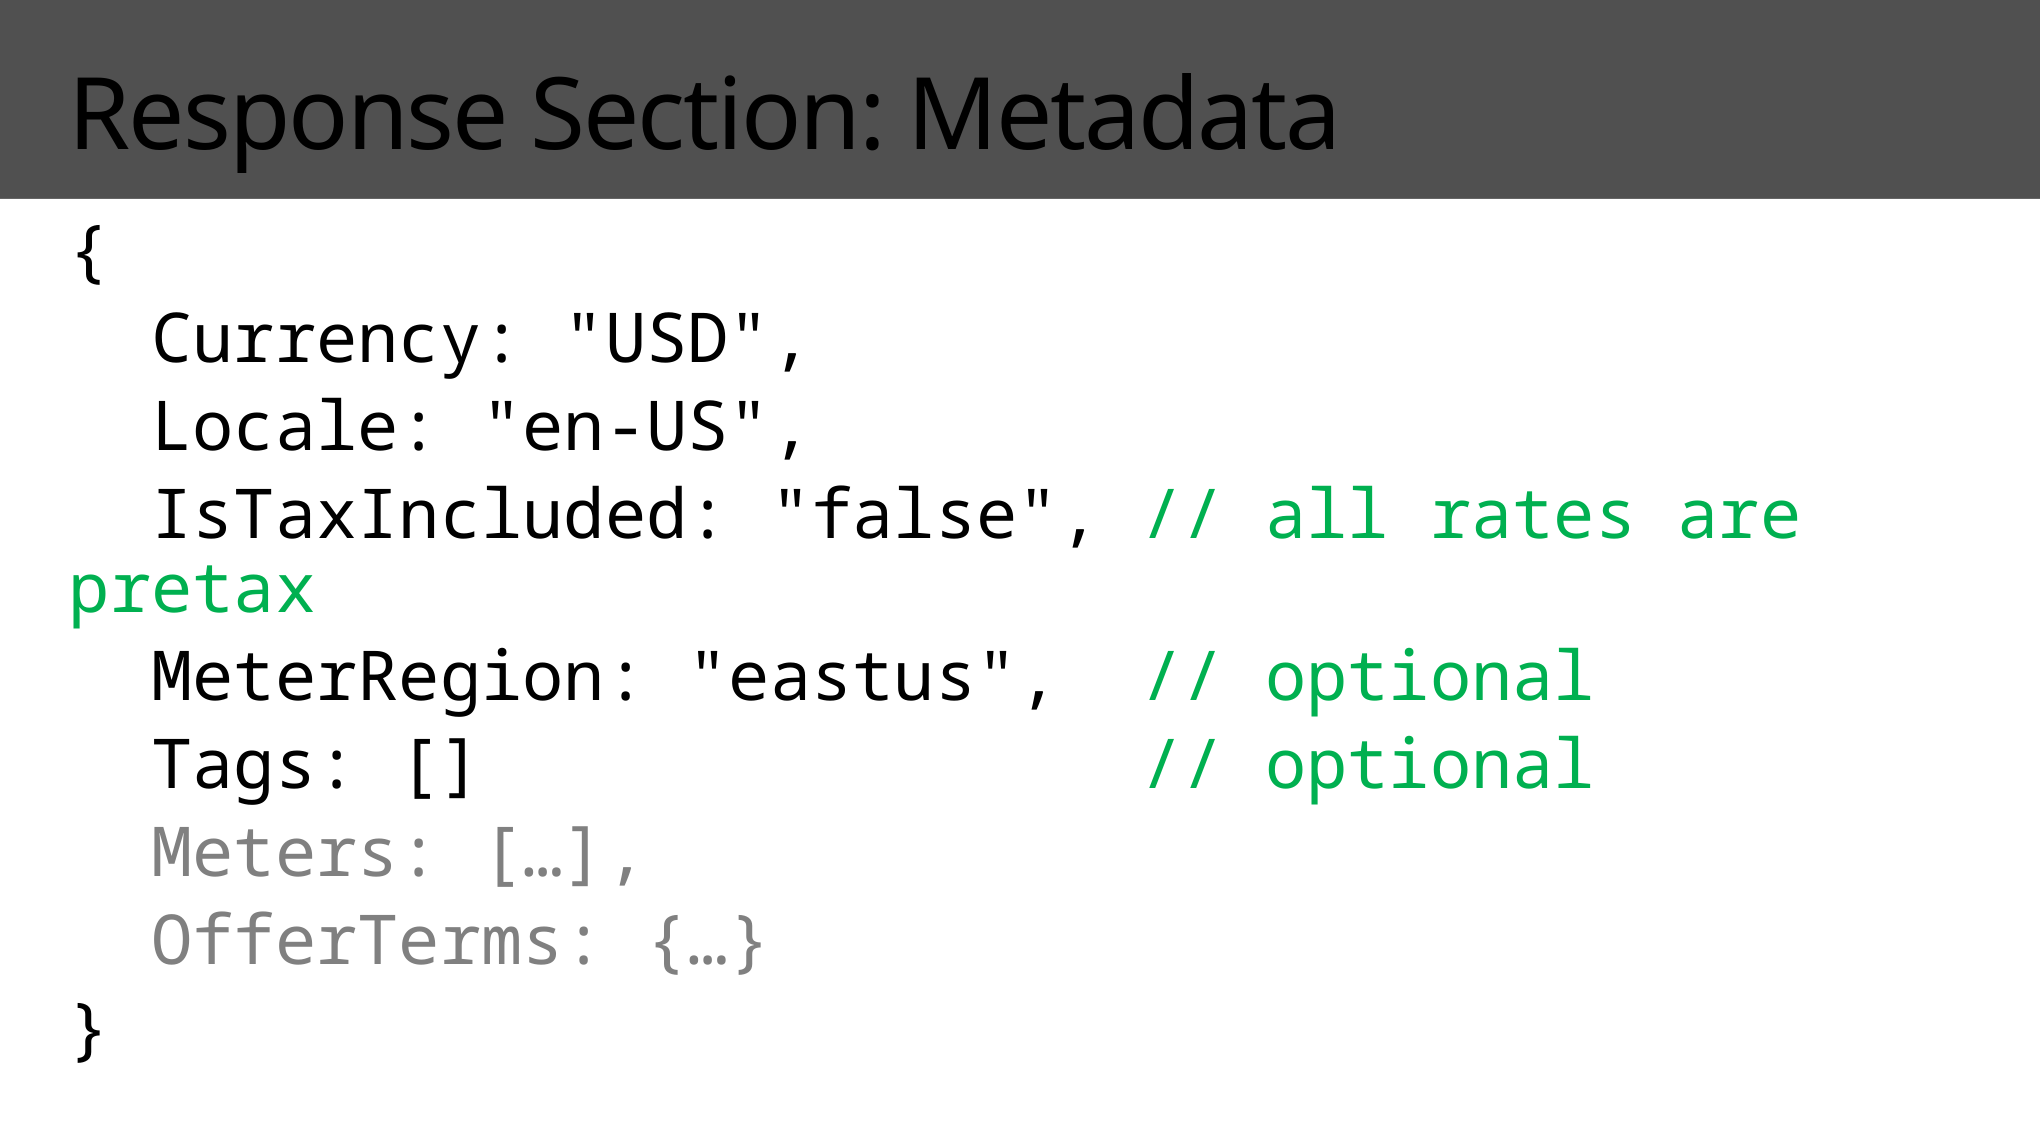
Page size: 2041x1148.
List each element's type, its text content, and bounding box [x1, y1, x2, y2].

list { Currency: "USD", Locale: "en-US", IsTaxIncluded: "false", // all rates are pretax MeterRegion: "eastus", // optional Tags: [] // optional Meters: […], OfferTerms: {…} } [45, 200, 1996, 1039]
title Response Section: Metadata [45, 48, 1996, 199]
